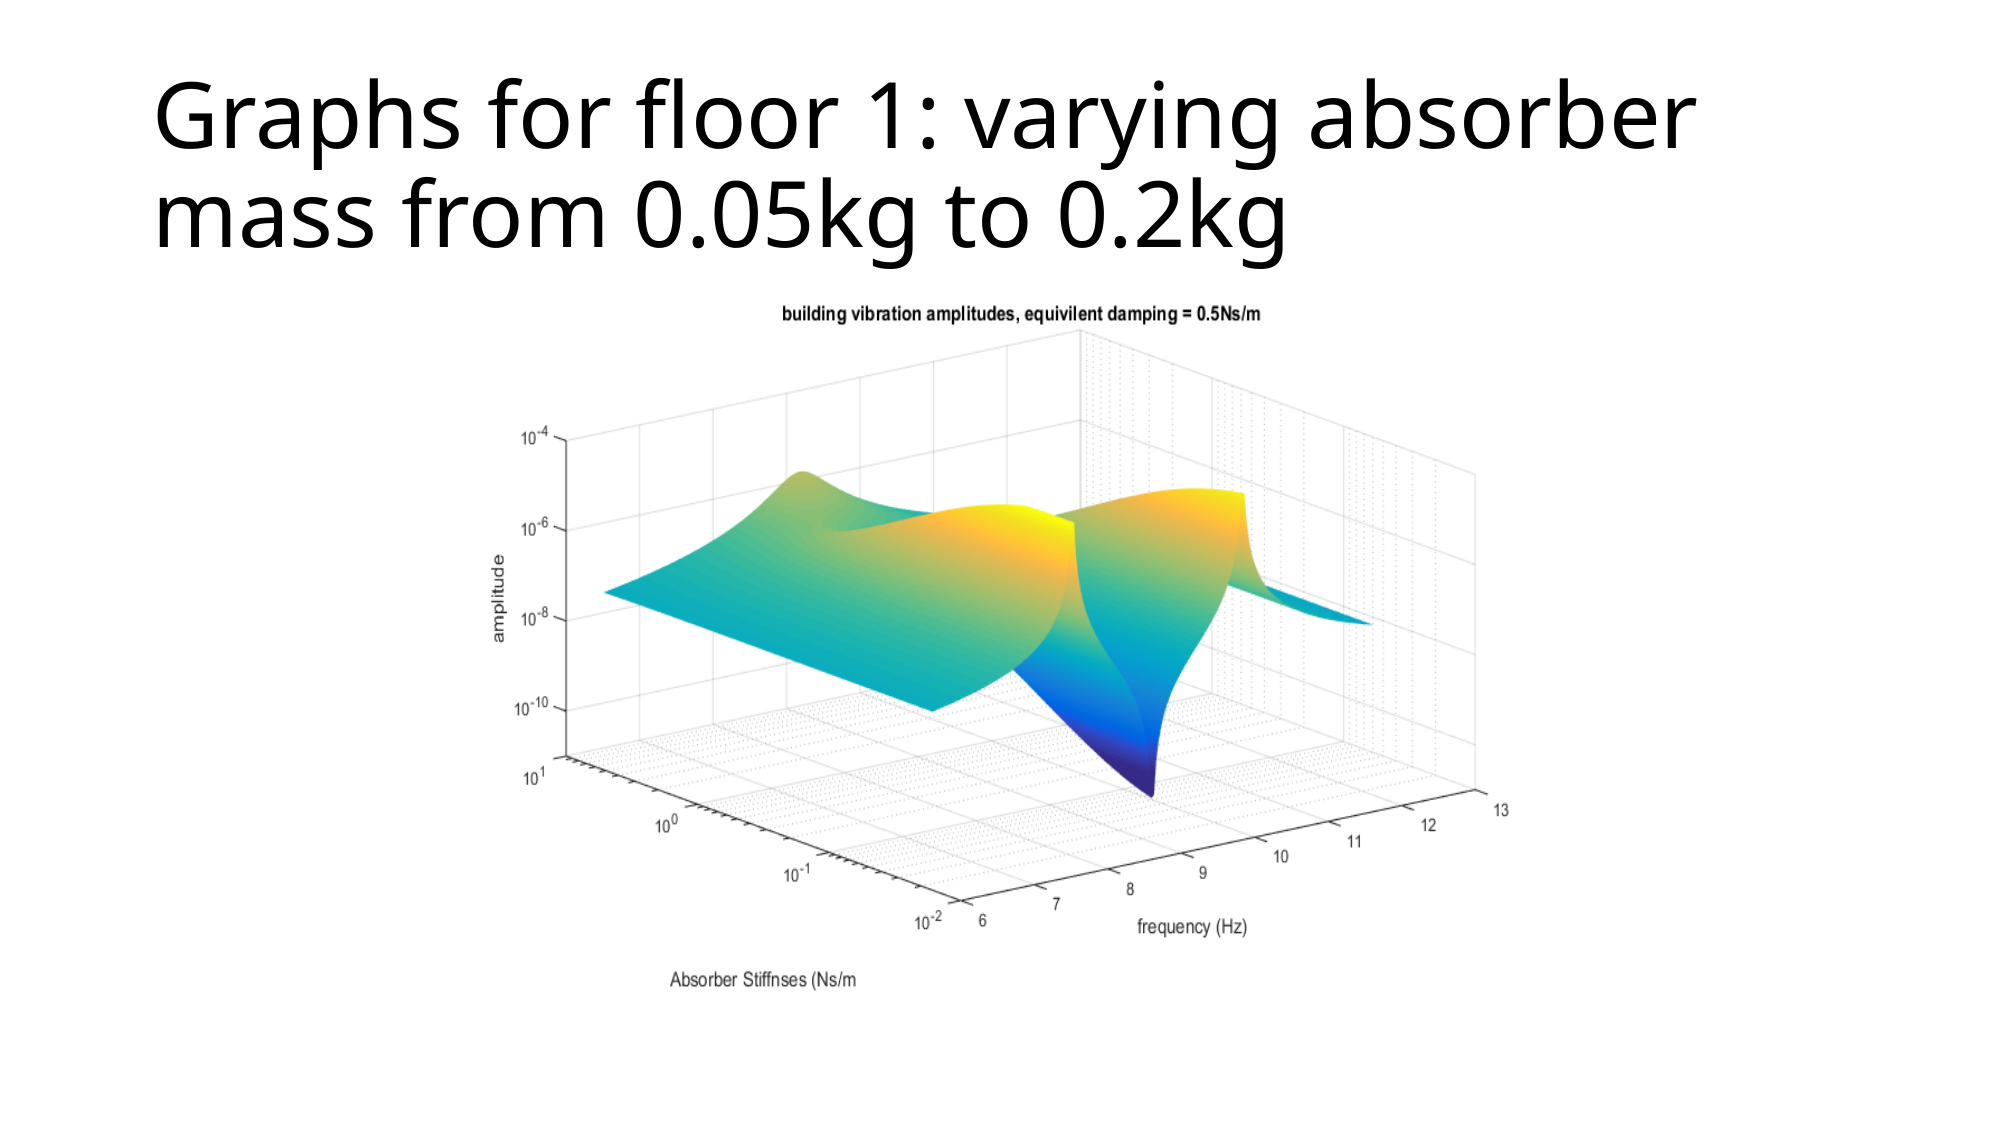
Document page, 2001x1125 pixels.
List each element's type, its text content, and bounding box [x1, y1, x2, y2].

title Graphs for floor 1: varying absorber mass from 0.05kg to 0.2kg [137, 59, 1863, 278]
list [413, 277, 1587, 992]
